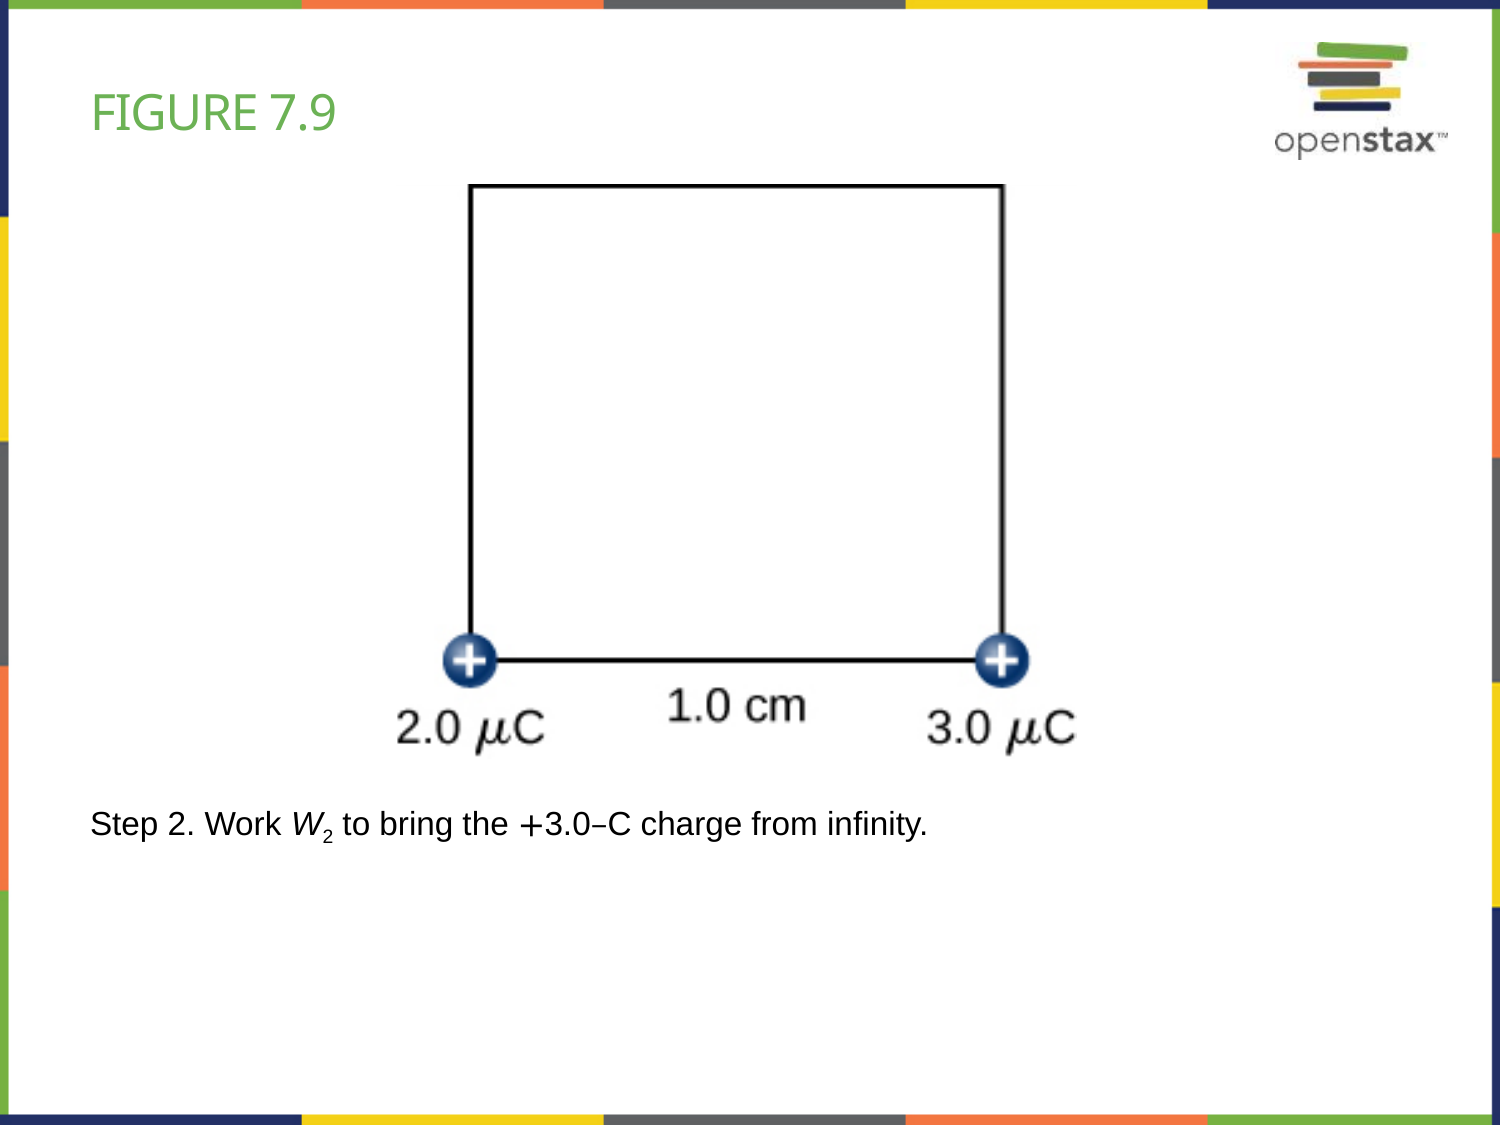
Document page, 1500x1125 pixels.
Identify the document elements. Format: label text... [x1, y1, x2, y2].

title Figure 7.9 [75, 39, 1275, 148]
picture [0, 0, 1500, 1125]
